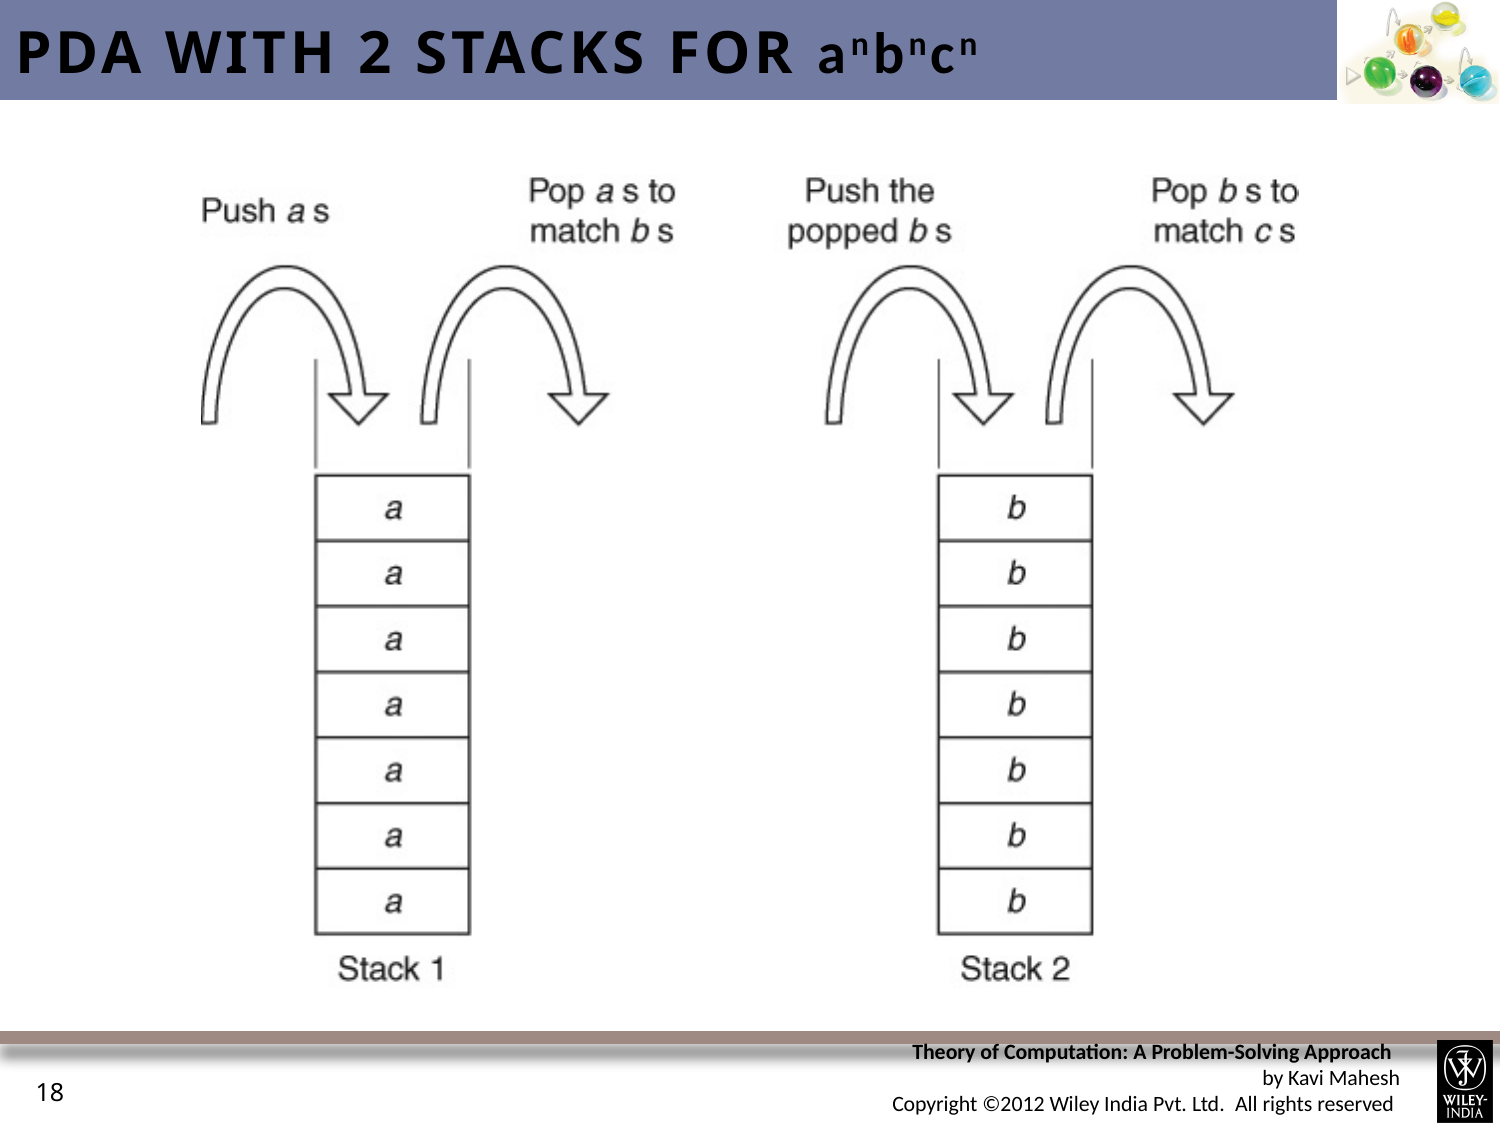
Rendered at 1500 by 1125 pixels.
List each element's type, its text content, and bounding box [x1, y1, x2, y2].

picture [1337, 0, 1500, 104]
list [201, 174, 1299, 988]
slide_number 18 [0, 1062, 100, 1125]
picture [1437, 1040, 1493, 1123]
title PDA with 2 Stacks for anbncn [0, 12, 1400, 88]
